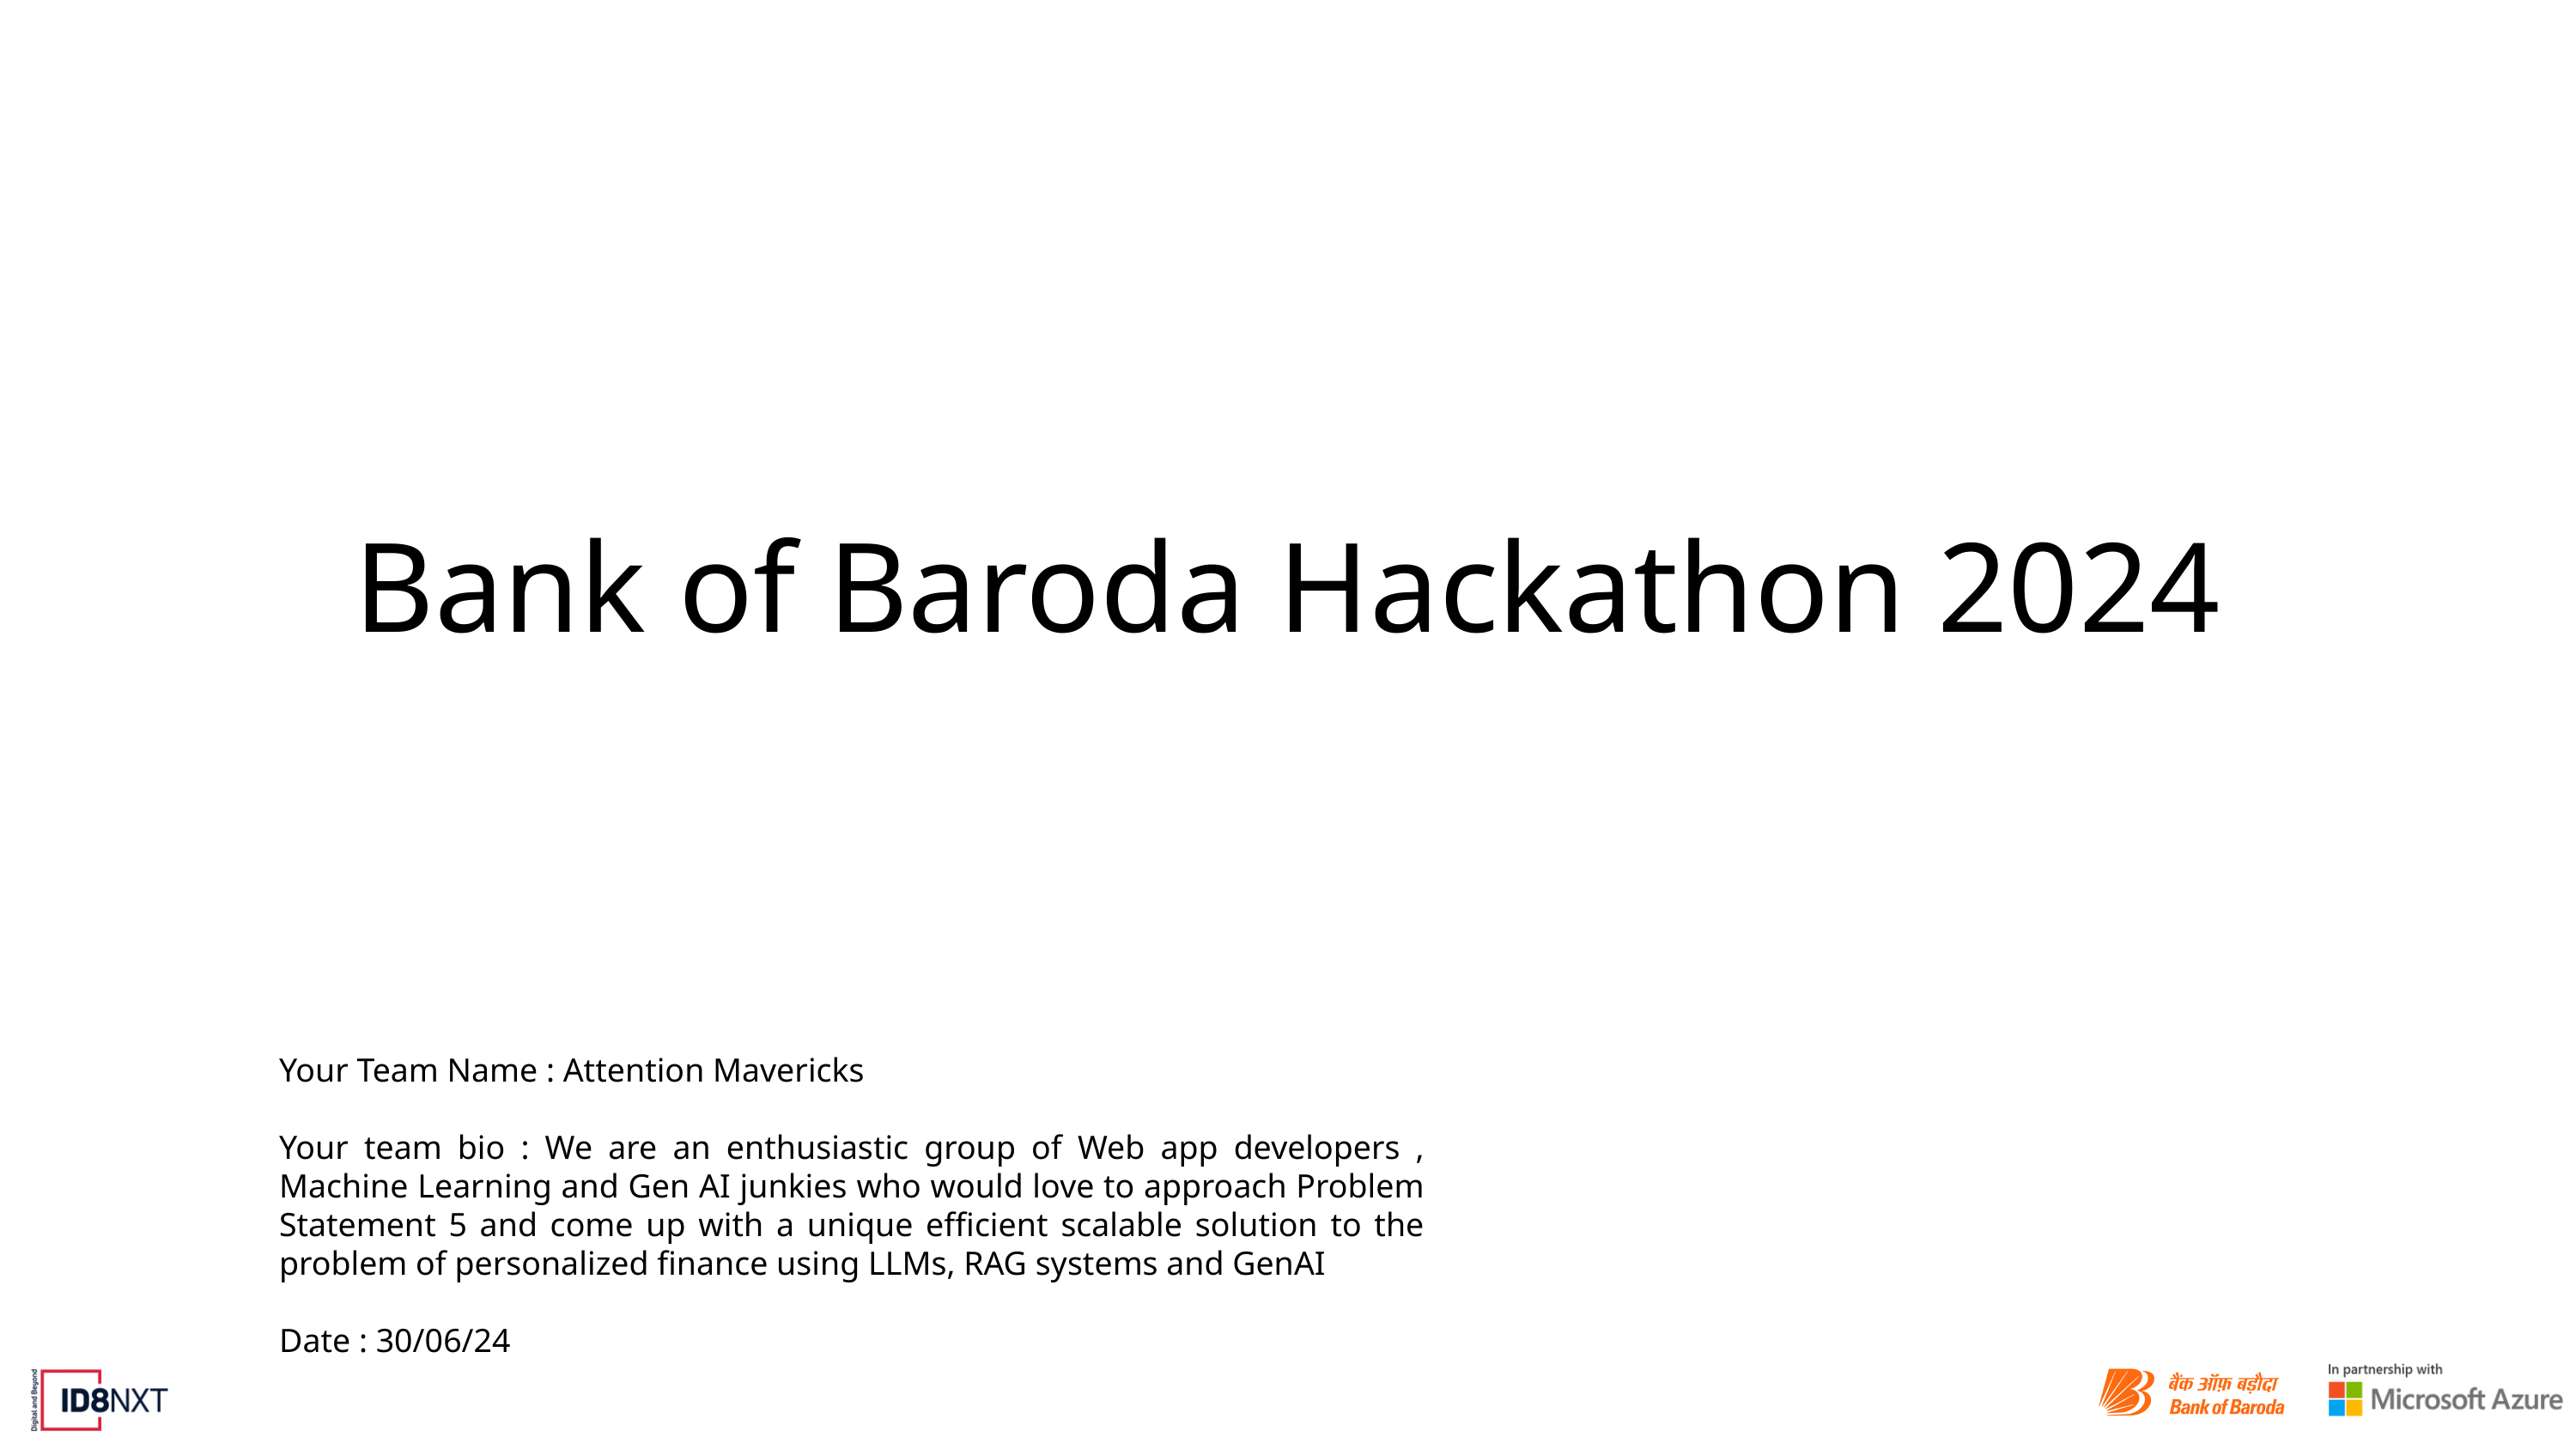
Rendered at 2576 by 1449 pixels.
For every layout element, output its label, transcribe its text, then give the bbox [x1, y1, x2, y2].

text_box Your Team Name : Attention Mavericks Your team bio : We are an enthusiastic group of Web app developers , Machine Learning and Gen AI junkies who would love to approach Problem Statement 5 and come up with a unique efficient scalable solution to the problem of personalized finance using LLMs, RAG systems and GenAI Date : 30/06/24 [279, 1049, 1426, 1360]
text_box [2098, 1341, 2287, 1448]
text_box [21, 1355, 178, 1446]
text_box Bank of Baroda Hackathon 2024 [328, 390, 2248, 658]
text_box [2326, 1361, 2565, 1419]
